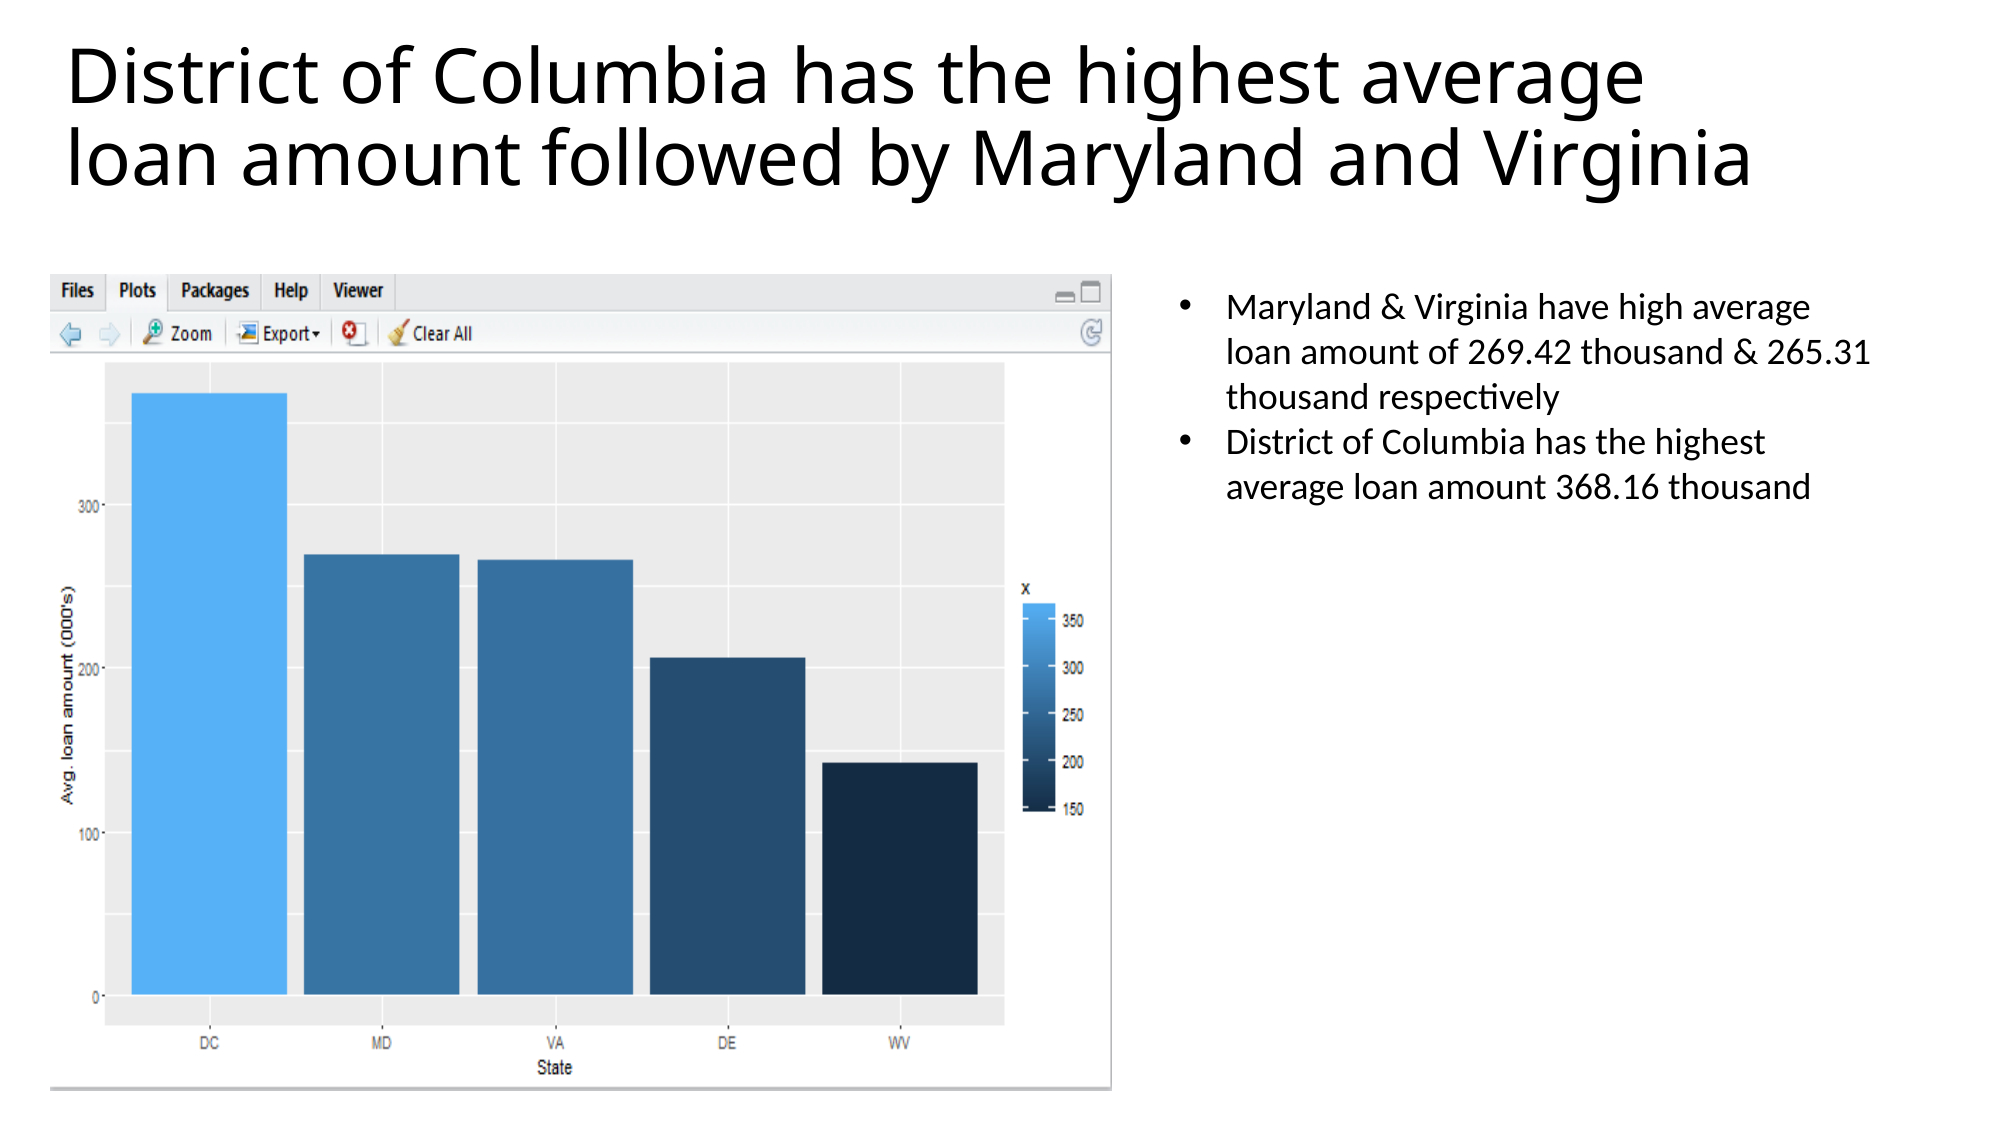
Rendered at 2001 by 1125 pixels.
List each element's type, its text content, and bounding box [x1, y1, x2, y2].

title District of Columbia has the highest average loan amount followed by Maryland and Virginia [50, 28, 1776, 212]
picture [50, 274, 1112, 1091]
text_box Maryland & Virginia have high average loan amount of 269.42 thousand & 265.31 thousand respectively District of Columbia has the highest average loan amount 368.16 thousand [1164, 274, 1888, 605]
